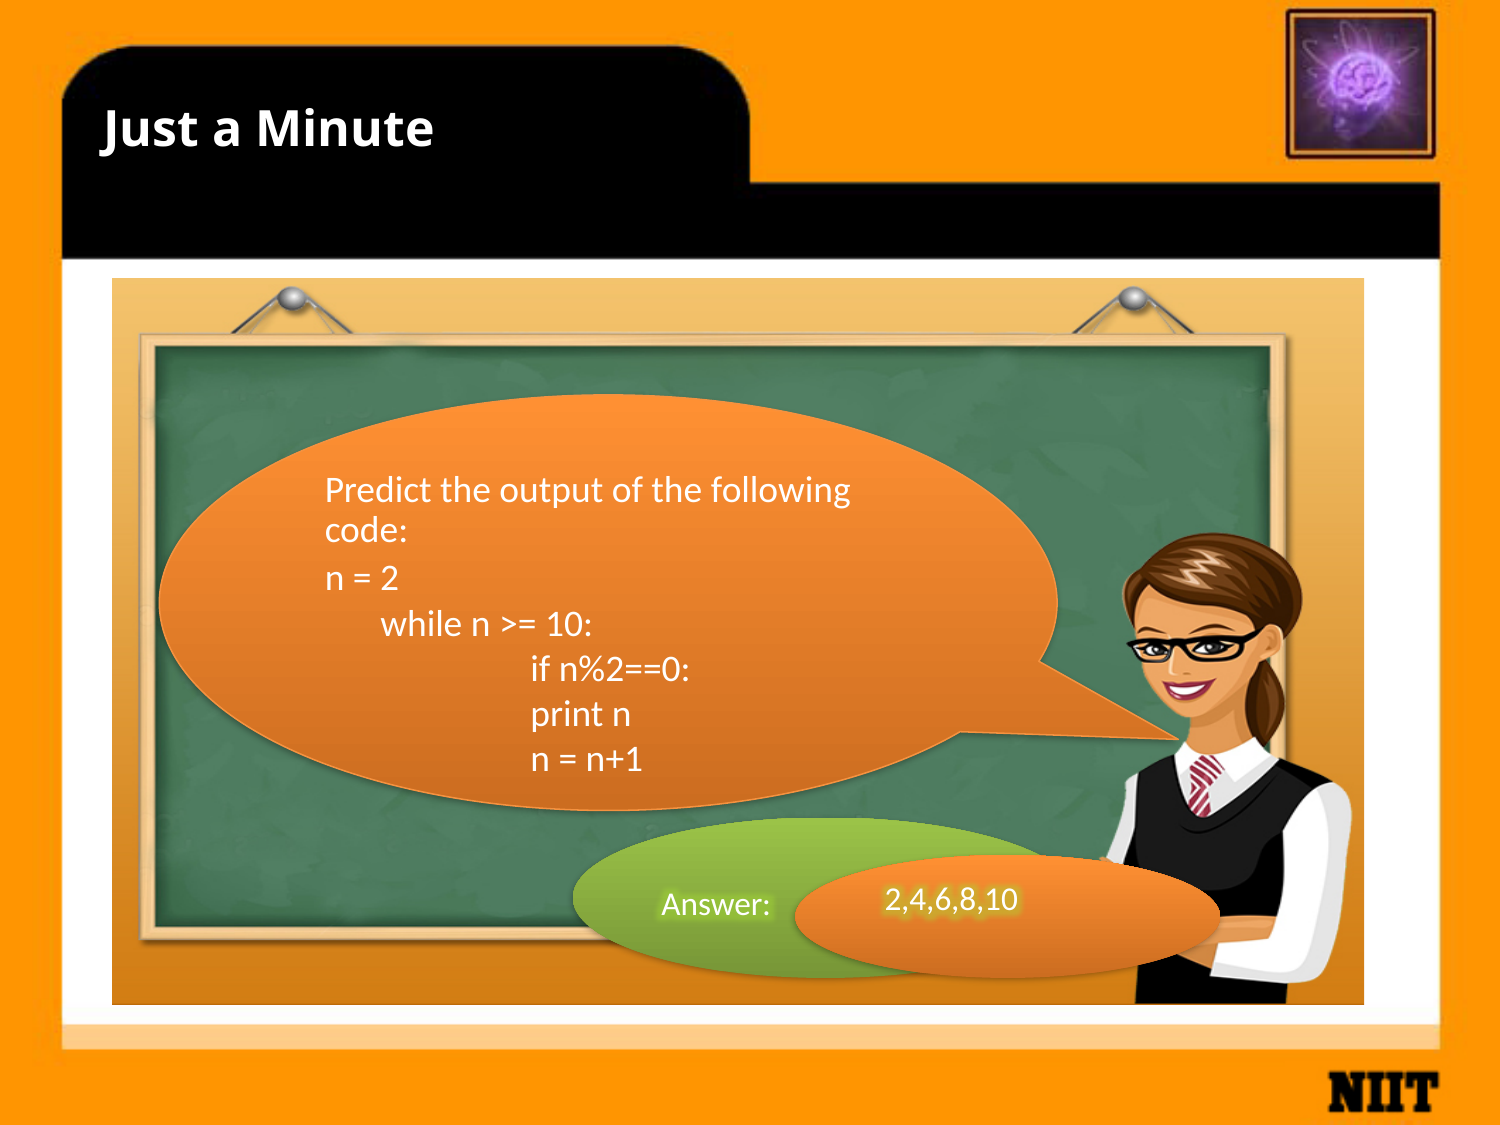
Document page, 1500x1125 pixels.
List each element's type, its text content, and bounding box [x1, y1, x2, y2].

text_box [572, 817, 1221, 979]
picture [0, 0, 1500, 1125]
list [111, 278, 1365, 1006]
text_box Just a Minute [88, 88, 739, 237]
